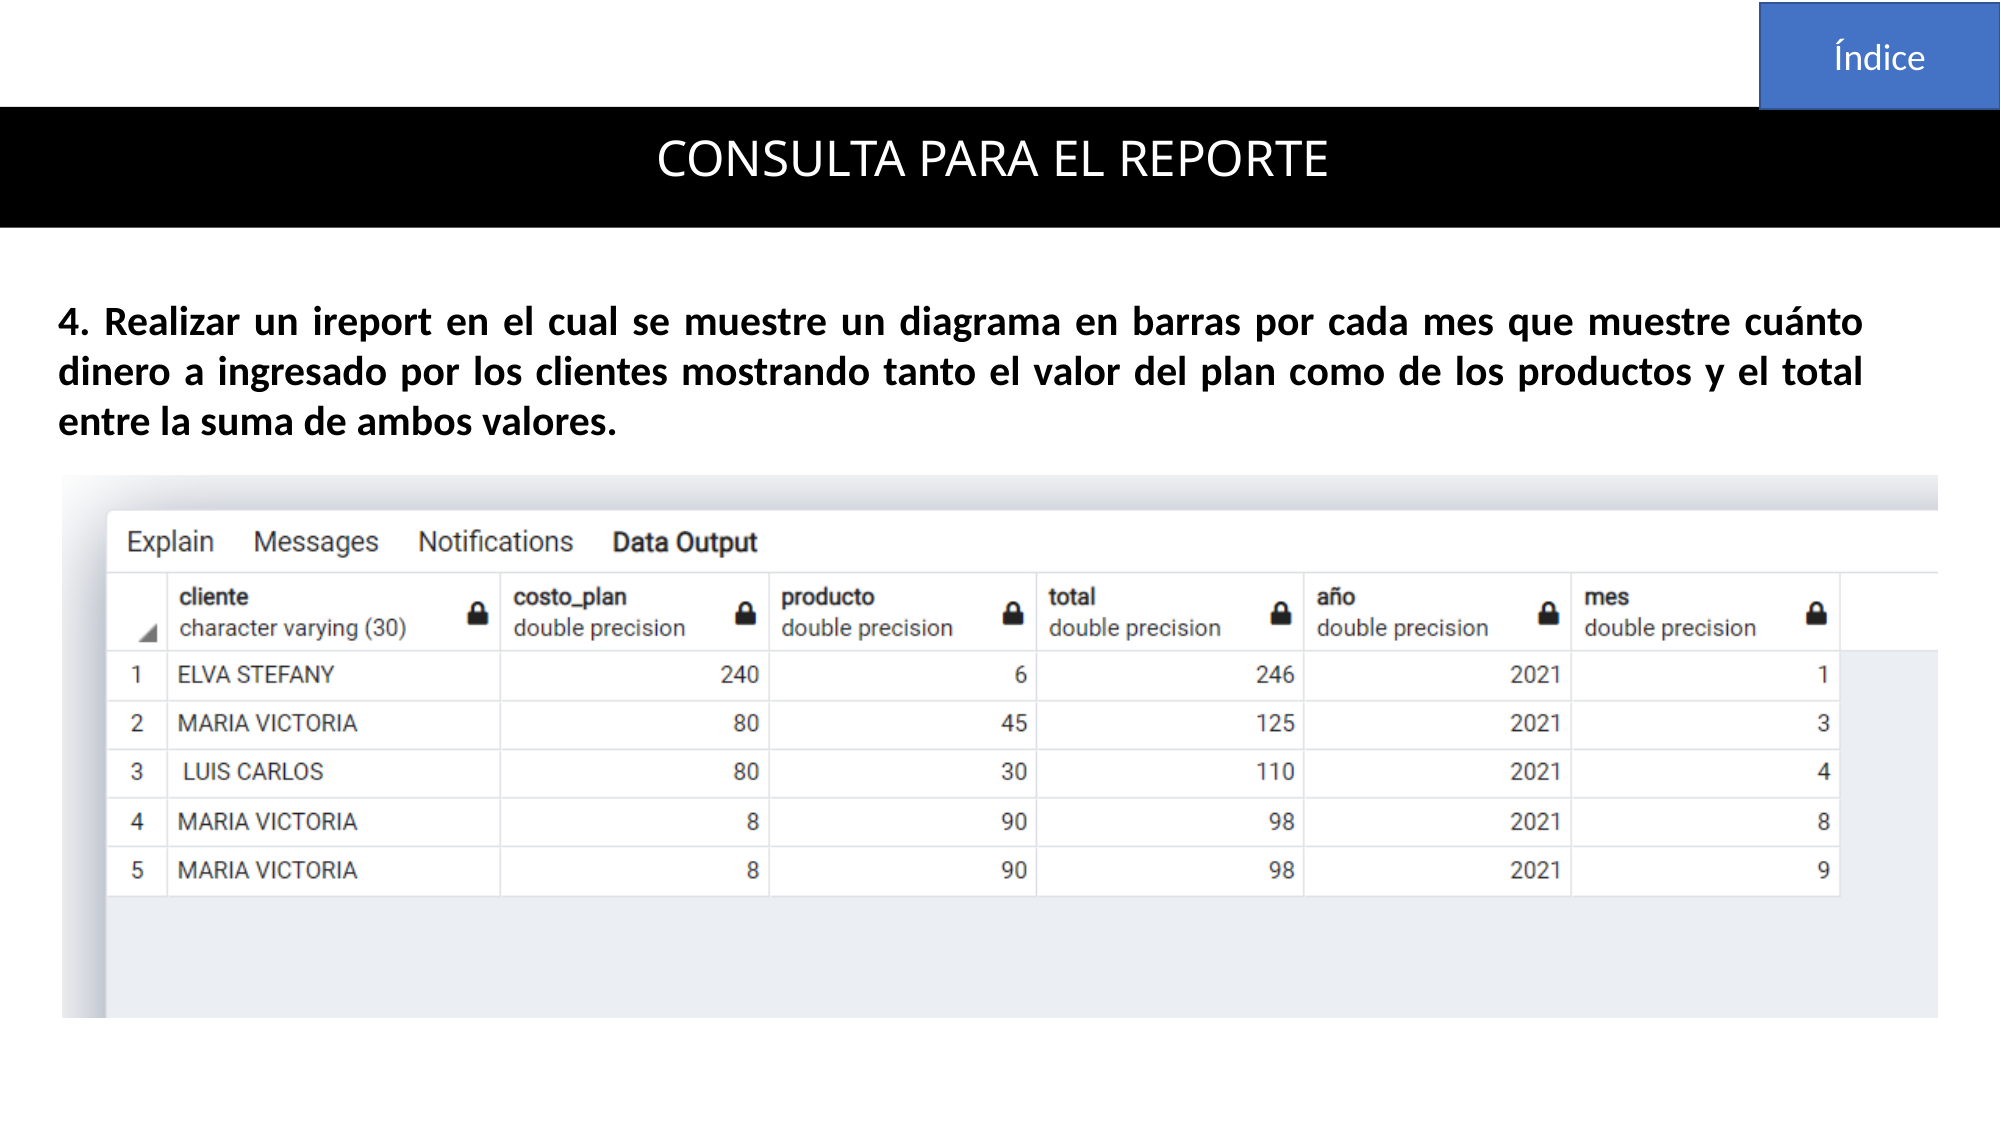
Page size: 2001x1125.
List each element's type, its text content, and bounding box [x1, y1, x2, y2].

text_box Índice [1759, 2, 2000, 110]
title CONSULTA PARA EL REPORTE [80, 73, 1920, 196]
text_box [0, 106, 2000, 229]
picture [62, 475, 1938, 1018]
text_box 4. Realizar un ireport en el cual se muestre un diagrama en barras por cada mes que muestre cuánto dinero a ingresado por los clientes mostrando tanto el valor del plan como de los productos y el total entre la suma de ambos valores. [43, 286, 1880, 452]
